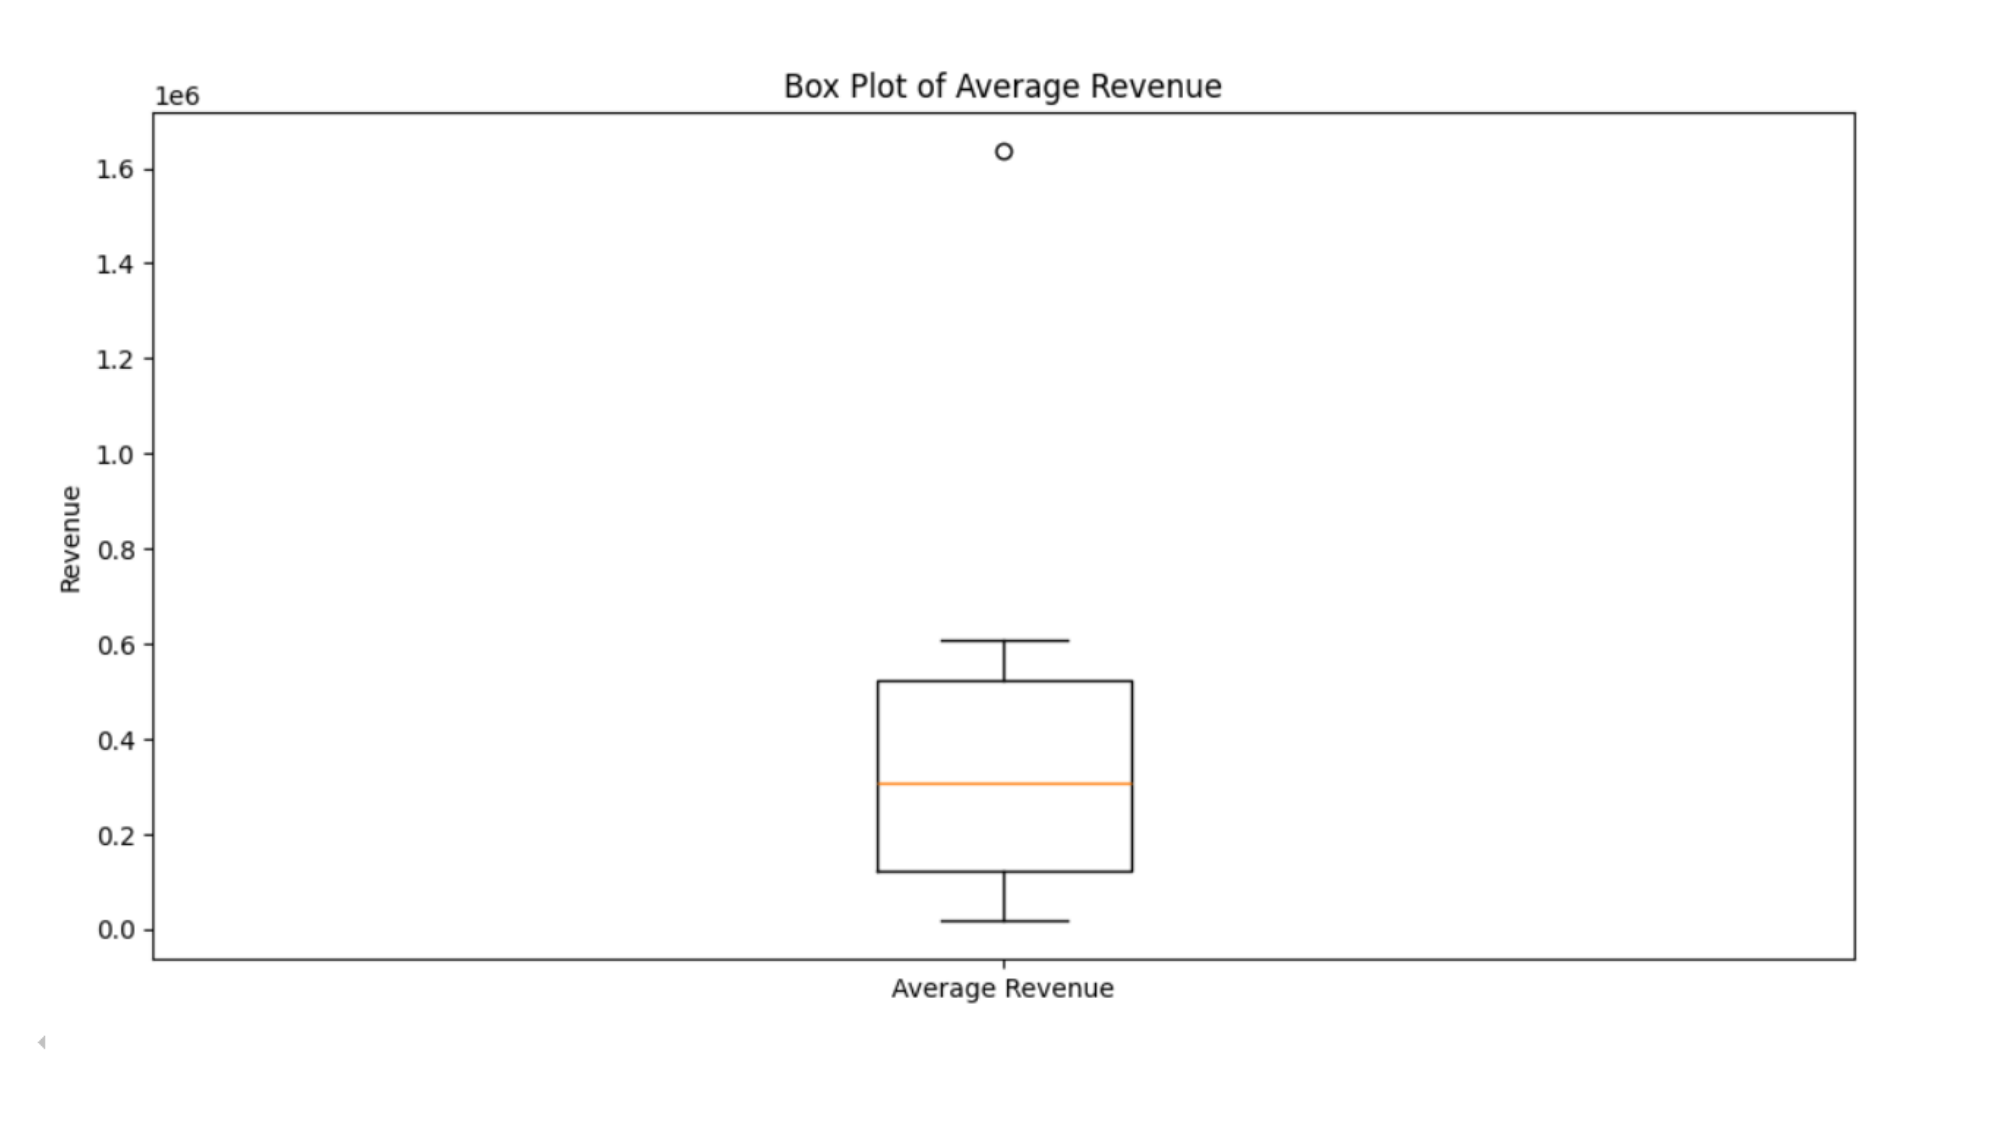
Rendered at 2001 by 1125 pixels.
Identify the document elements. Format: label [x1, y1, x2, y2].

picture [0, 67, 2000, 1058]
